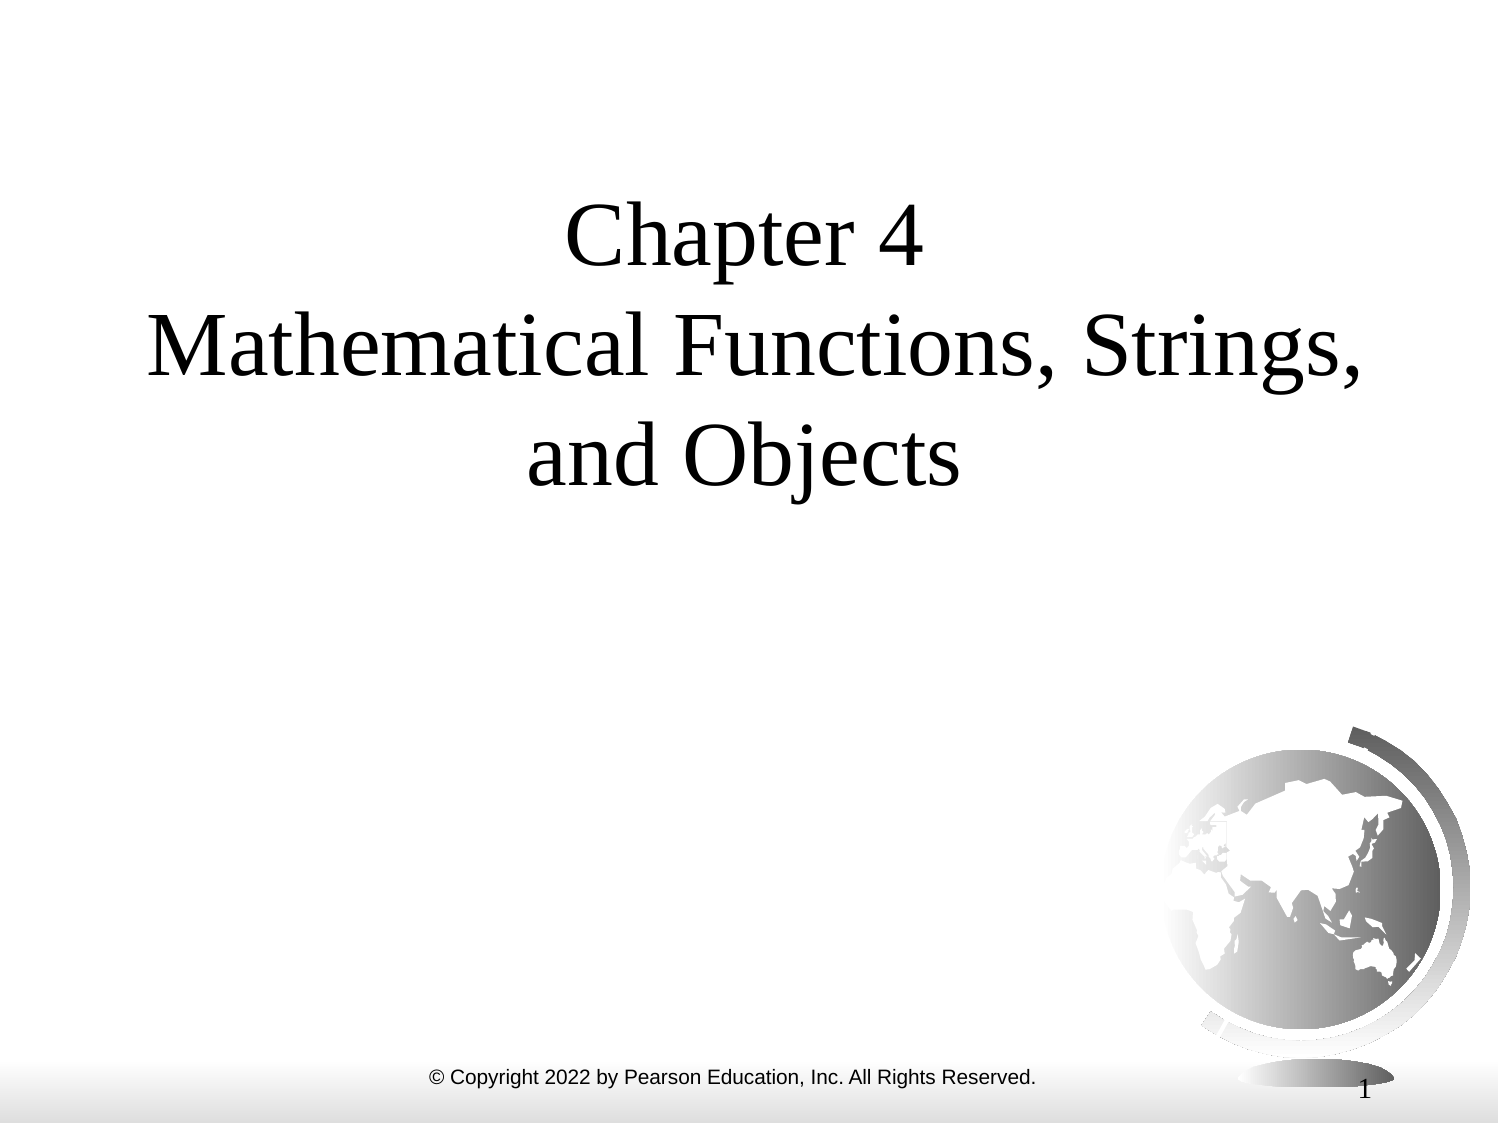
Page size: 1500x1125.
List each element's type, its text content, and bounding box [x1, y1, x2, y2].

slide_number 1 [1074, 1049, 1388, 1125]
title Chapter 4 Mathematical Functions, Strings, and Objects [88, 146, 1425, 531]
